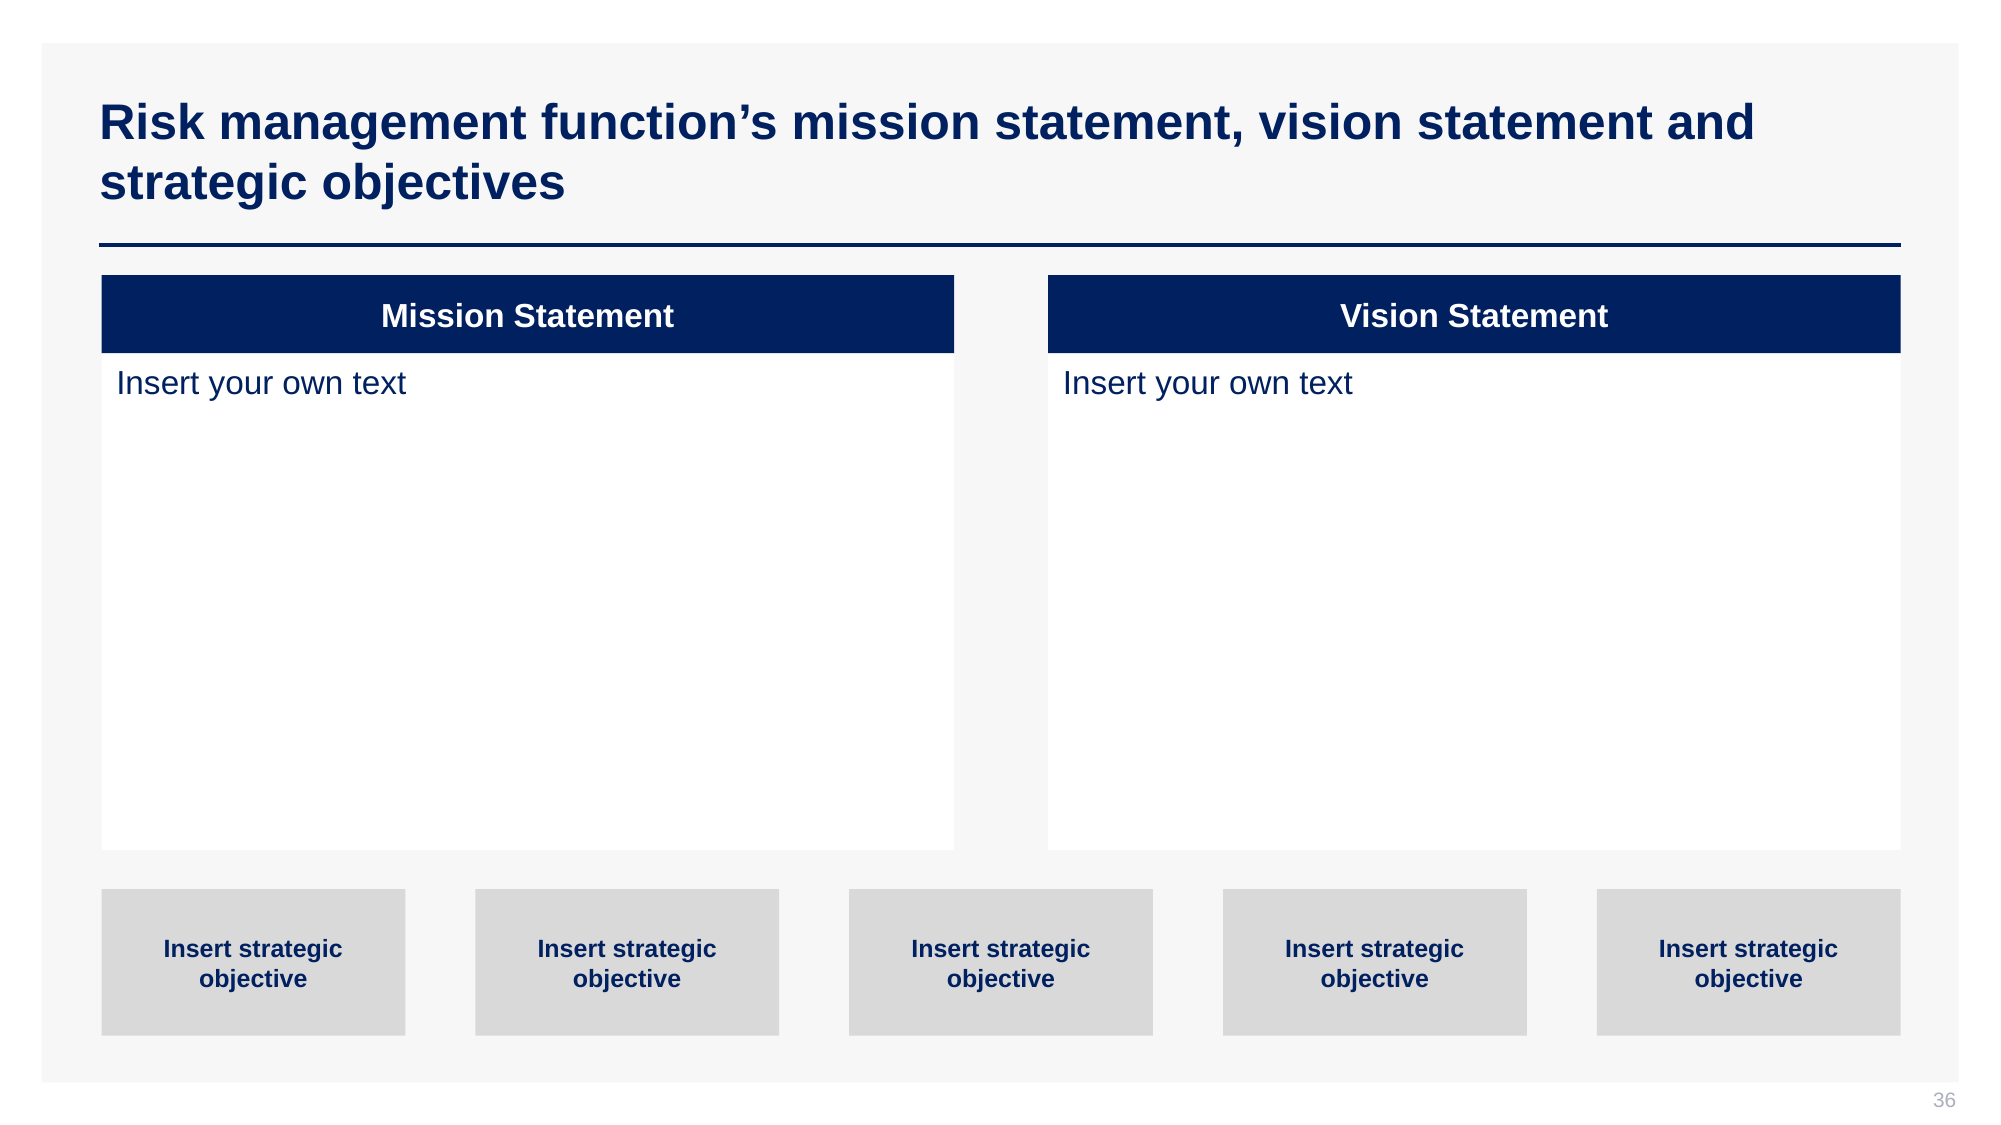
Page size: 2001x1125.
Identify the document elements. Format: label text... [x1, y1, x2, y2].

text_box Insert strategic objective [1222, 888, 1528, 1037]
text_box Mission Statement [100, 274, 955, 352]
text_box Insert your own text [1047, 352, 1902, 851]
text_box Vision Statement [1047, 274, 1902, 352]
slide_number 36 [1506, 1088, 1957, 1119]
text_box Insert your own text [100, 352, 955, 851]
text_box Insert strategic objective [100, 888, 406, 1037]
text_box Insert strategic objective [848, 888, 1154, 1037]
text_box Insert strategic objective [474, 888, 780, 1037]
text_box Insert strategic objective [1596, 888, 1902, 1037]
title Risk management function’s mission statement, vision statement and strategic objectives [84, 59, 1901, 239]
